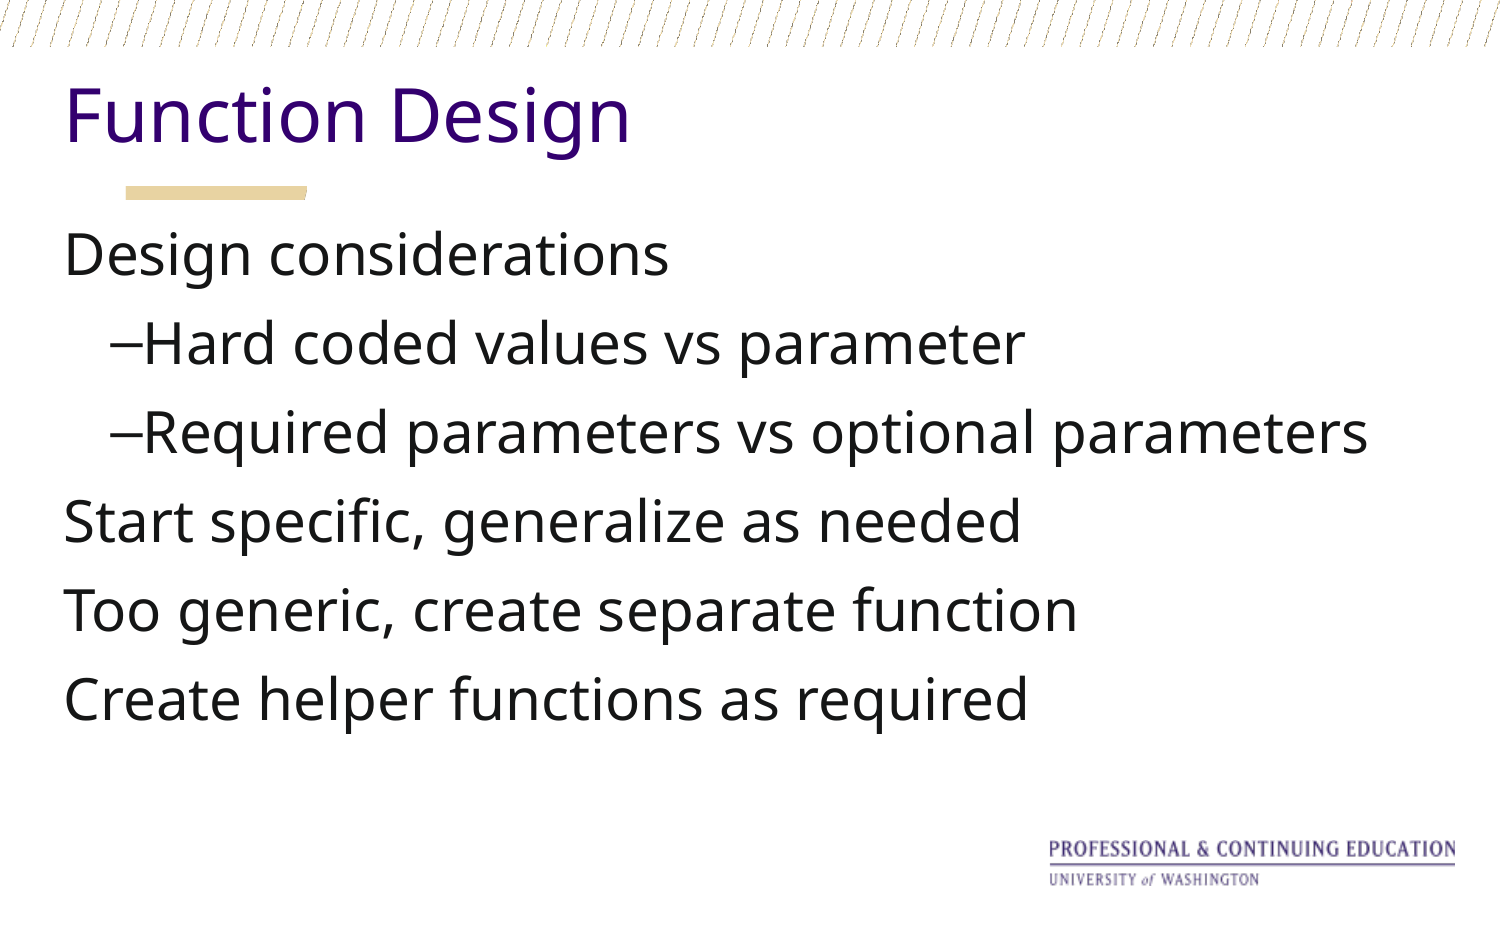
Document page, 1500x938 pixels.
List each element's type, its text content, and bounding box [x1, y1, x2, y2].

list Function Design [48, 37, 1453, 199]
list Design considerations Hard coded values vs parameter Required parameters vs optional parameters Start specific, generalize as needed Too generic, create separate function Create helper functions as required [48, 199, 1453, 820]
picture [0, 0, 1500, 47]
